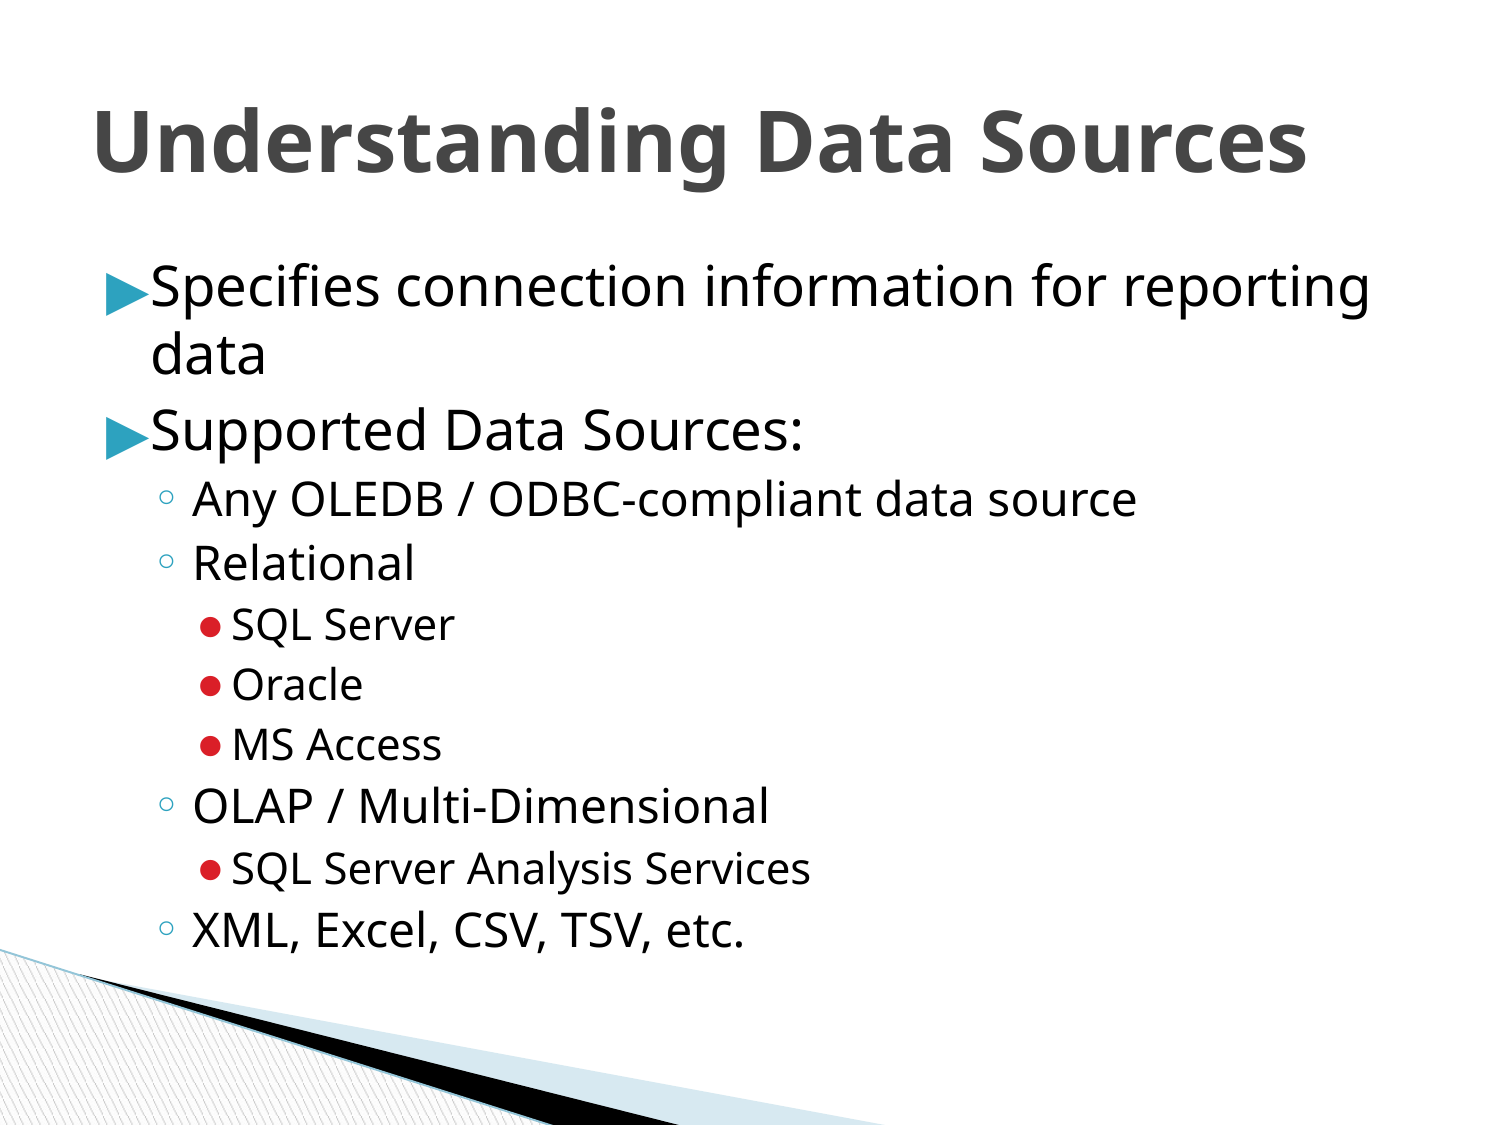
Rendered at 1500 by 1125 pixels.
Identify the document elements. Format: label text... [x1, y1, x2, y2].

list Specifies connection information for reporting data Supported Data Sources: Any OLEDB / ODBC-compliant data source Relational SQL Server Oracle MS Access OLAP / Multi-Dimensional SQL Server Analysis Services XML, Excel, CSV, TSV, etc. [75, 243, 1425, 986]
title Understanding Data Sources [75, 45, 1425, 233]
